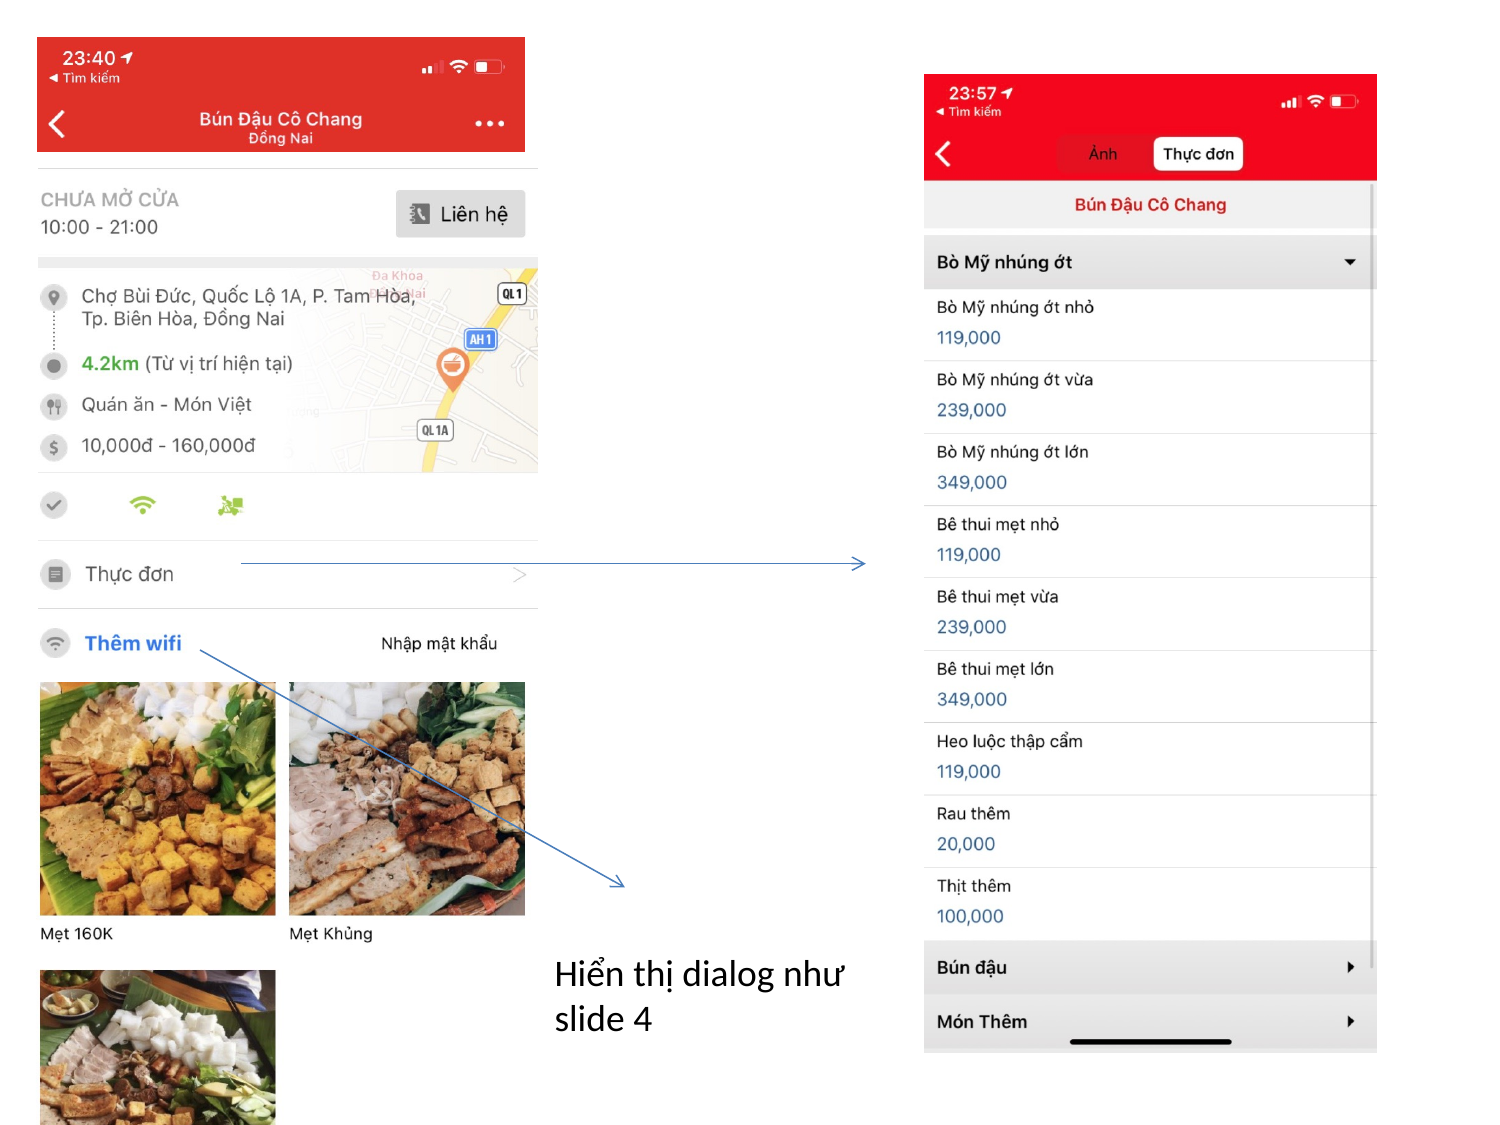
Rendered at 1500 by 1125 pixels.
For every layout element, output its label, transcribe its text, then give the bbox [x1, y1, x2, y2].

picture [25, 681, 538, 1125]
text_box Hiển thị dialog như slide 4 [542, 941, 869, 1047]
picture [37, 37, 526, 152]
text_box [199, 649, 626, 888]
picture [38, 168, 538, 676]
picture [924, 74, 1377, 1053]
